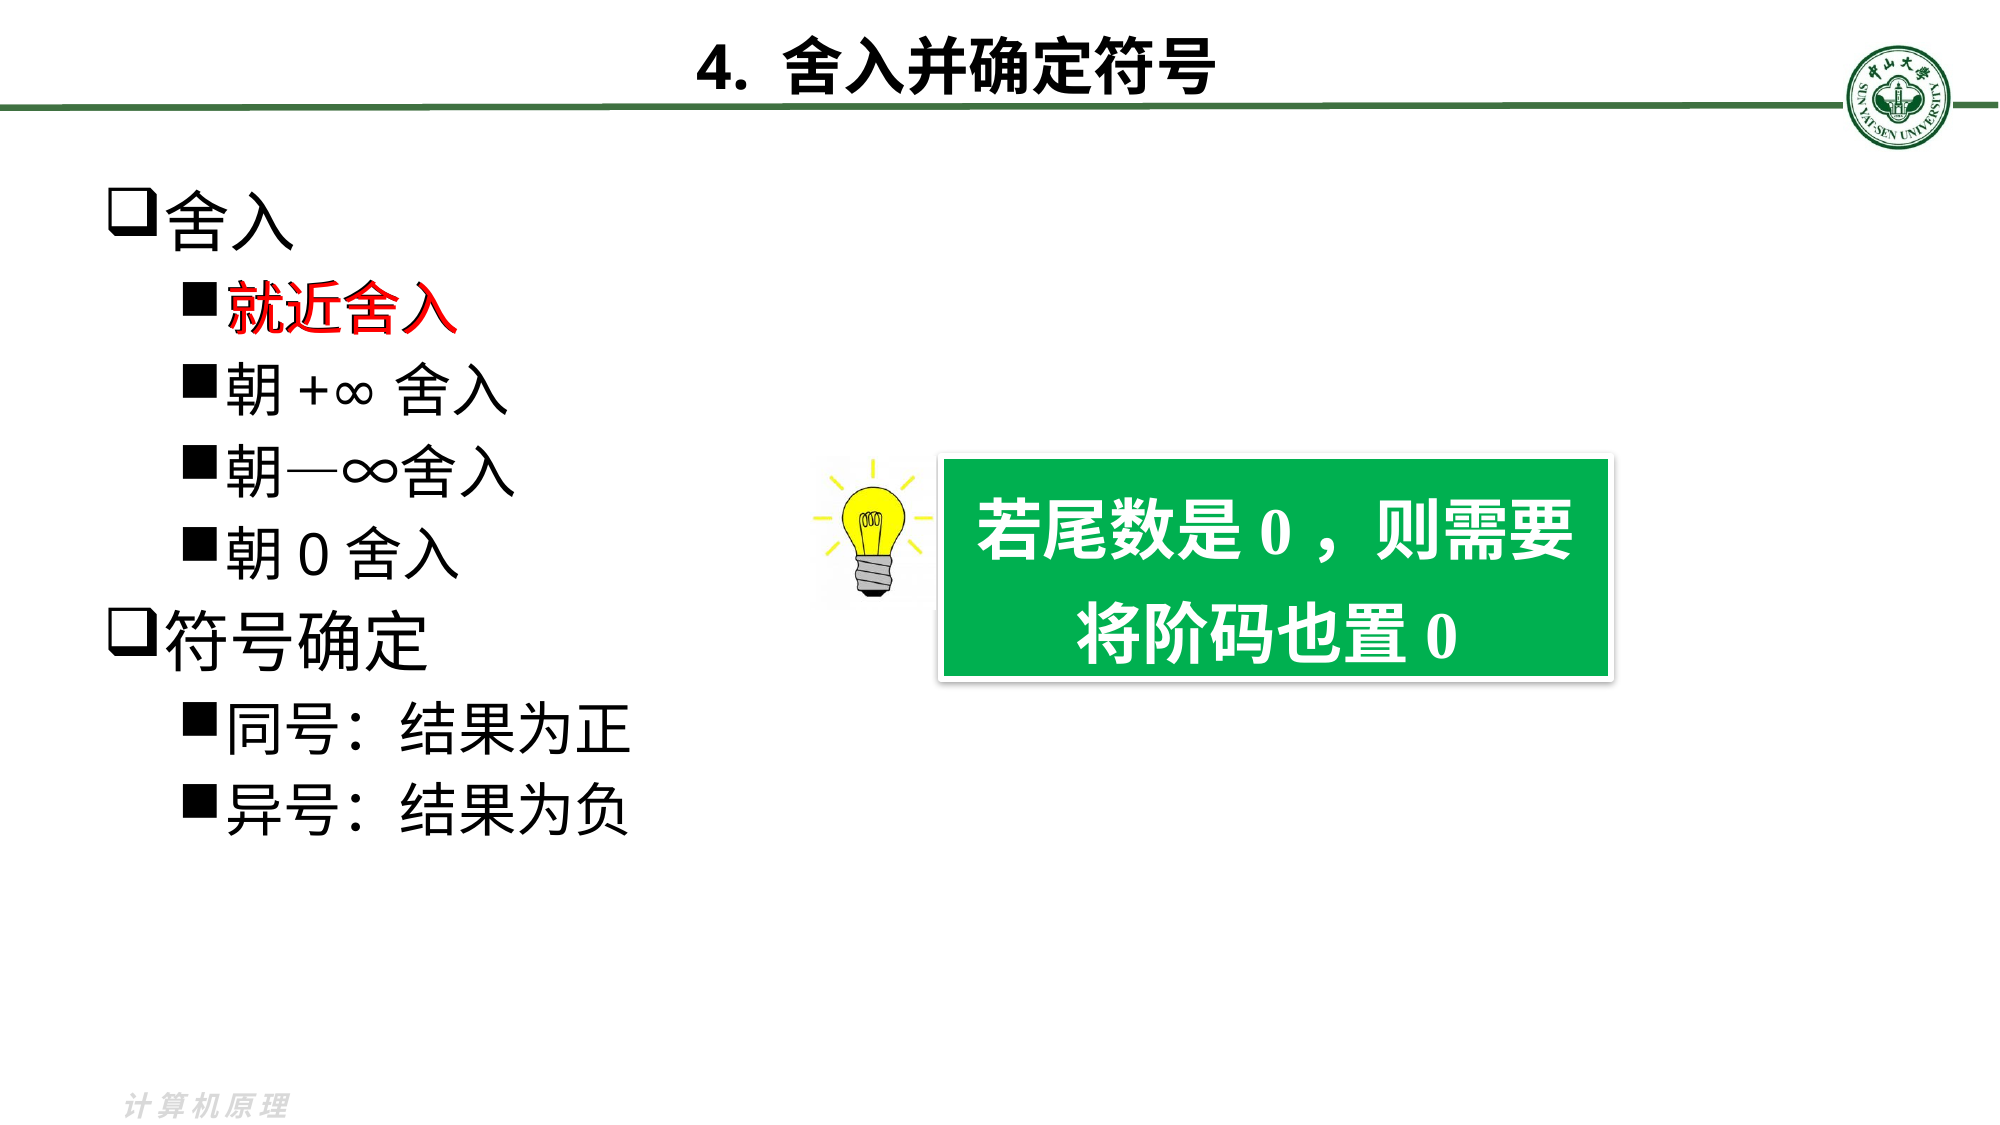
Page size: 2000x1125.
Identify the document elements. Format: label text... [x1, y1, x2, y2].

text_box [1957, 104, 1999, 108]
picture [1842, 42, 1953, 152]
text_box 若尾数是0，则需要将阶码也置0 [938, 453, 1614, 682]
title 4. 舍入并确定符号 [255, 19, 1661, 104]
text_box 就近舍入 [137, 265, 476, 350]
text_box 舍入 就近舍入 朝+∞舍入 朝—∞舍入 朝0舍入 符号确定 同号：结果为正 异号：结果为负 [88, 172, 1880, 1000]
picture [810, 455, 936, 610]
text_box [0, 104, 1837, 108]
